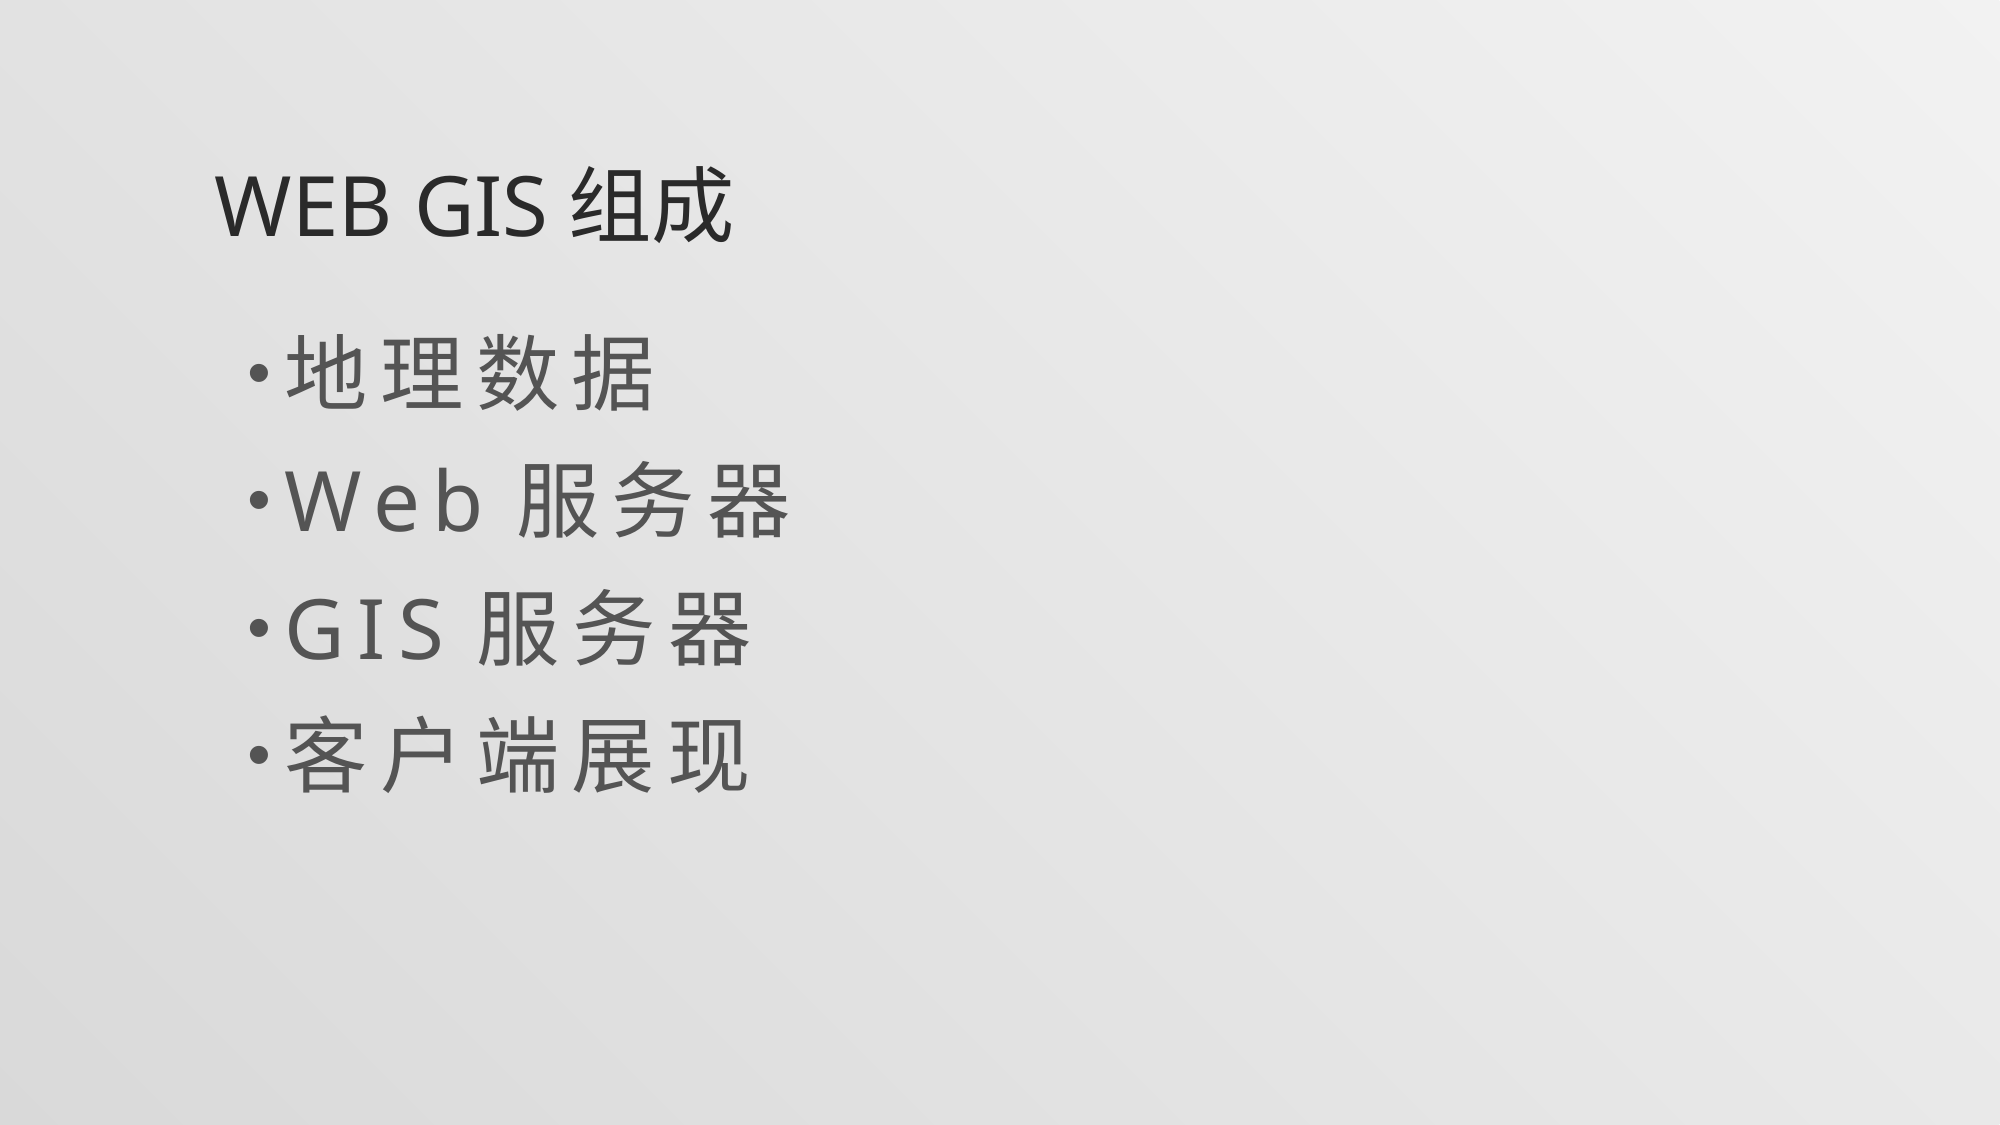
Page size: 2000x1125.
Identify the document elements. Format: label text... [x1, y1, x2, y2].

title Web GIS组成 [199, 45, 1800, 263]
text_box 地理数据 Web服务器 GIS服务器 客户端展现 [224, 324, 1390, 1038]
